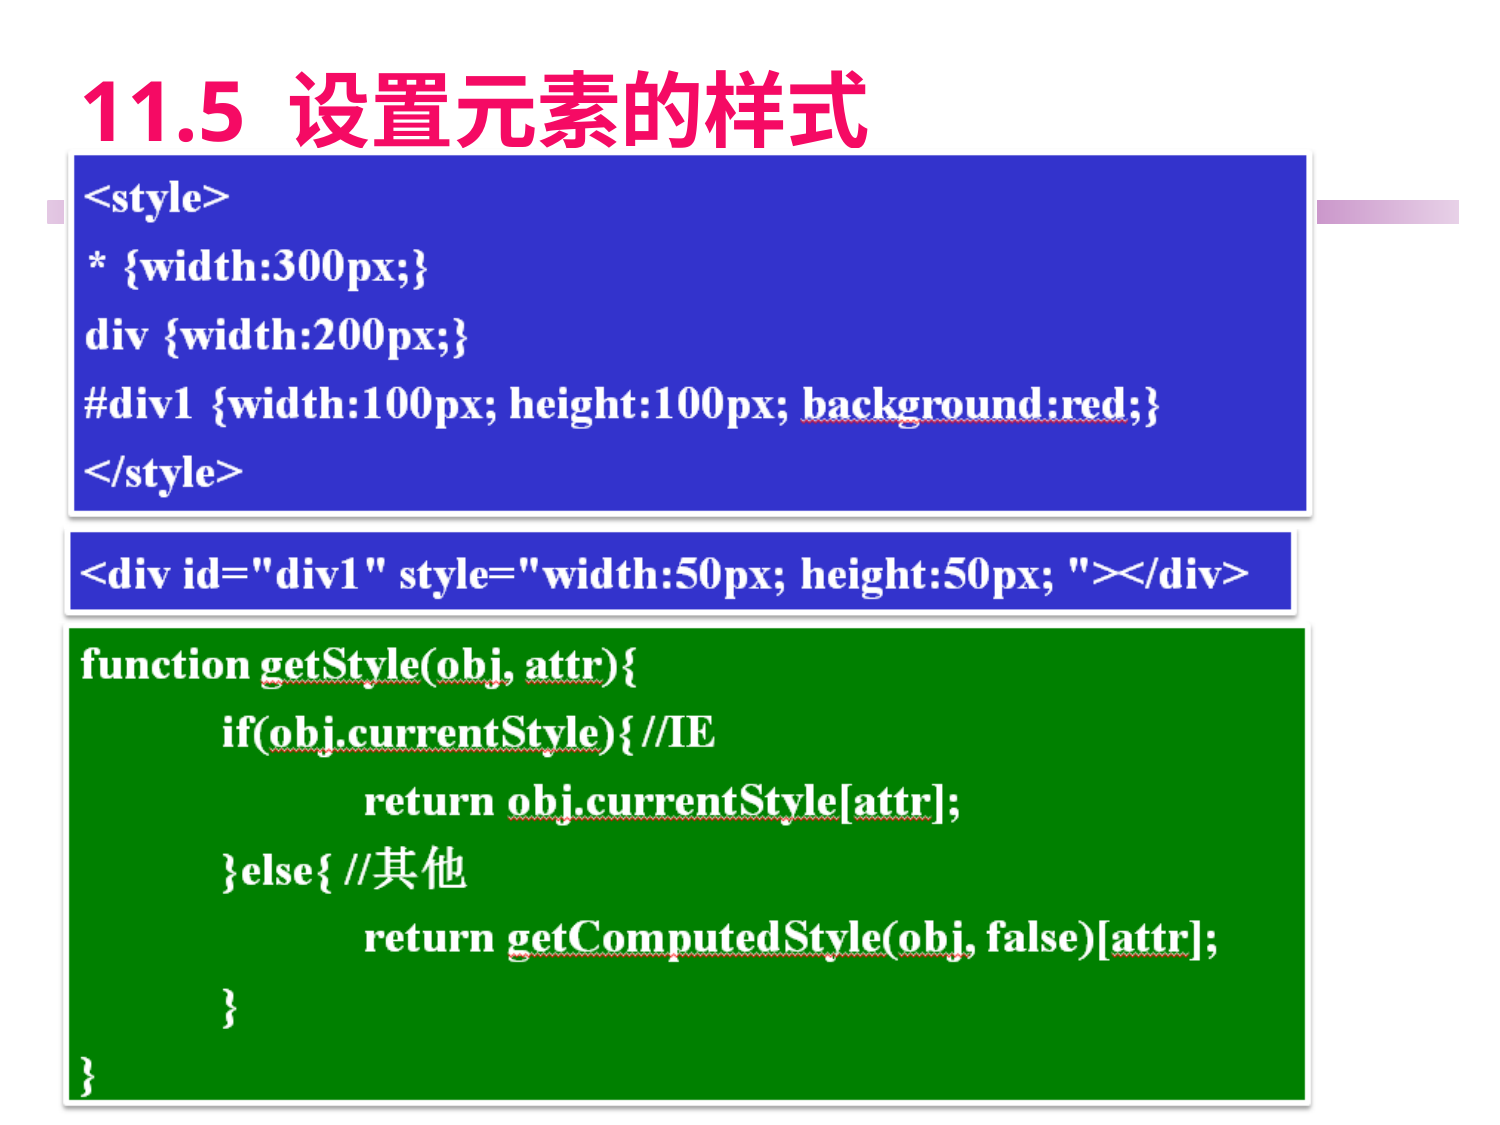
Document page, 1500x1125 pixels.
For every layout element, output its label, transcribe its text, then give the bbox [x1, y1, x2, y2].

title 11.5 设置元素的样式 [64, 24, 1424, 193]
picture [52, 148, 1318, 1115]
